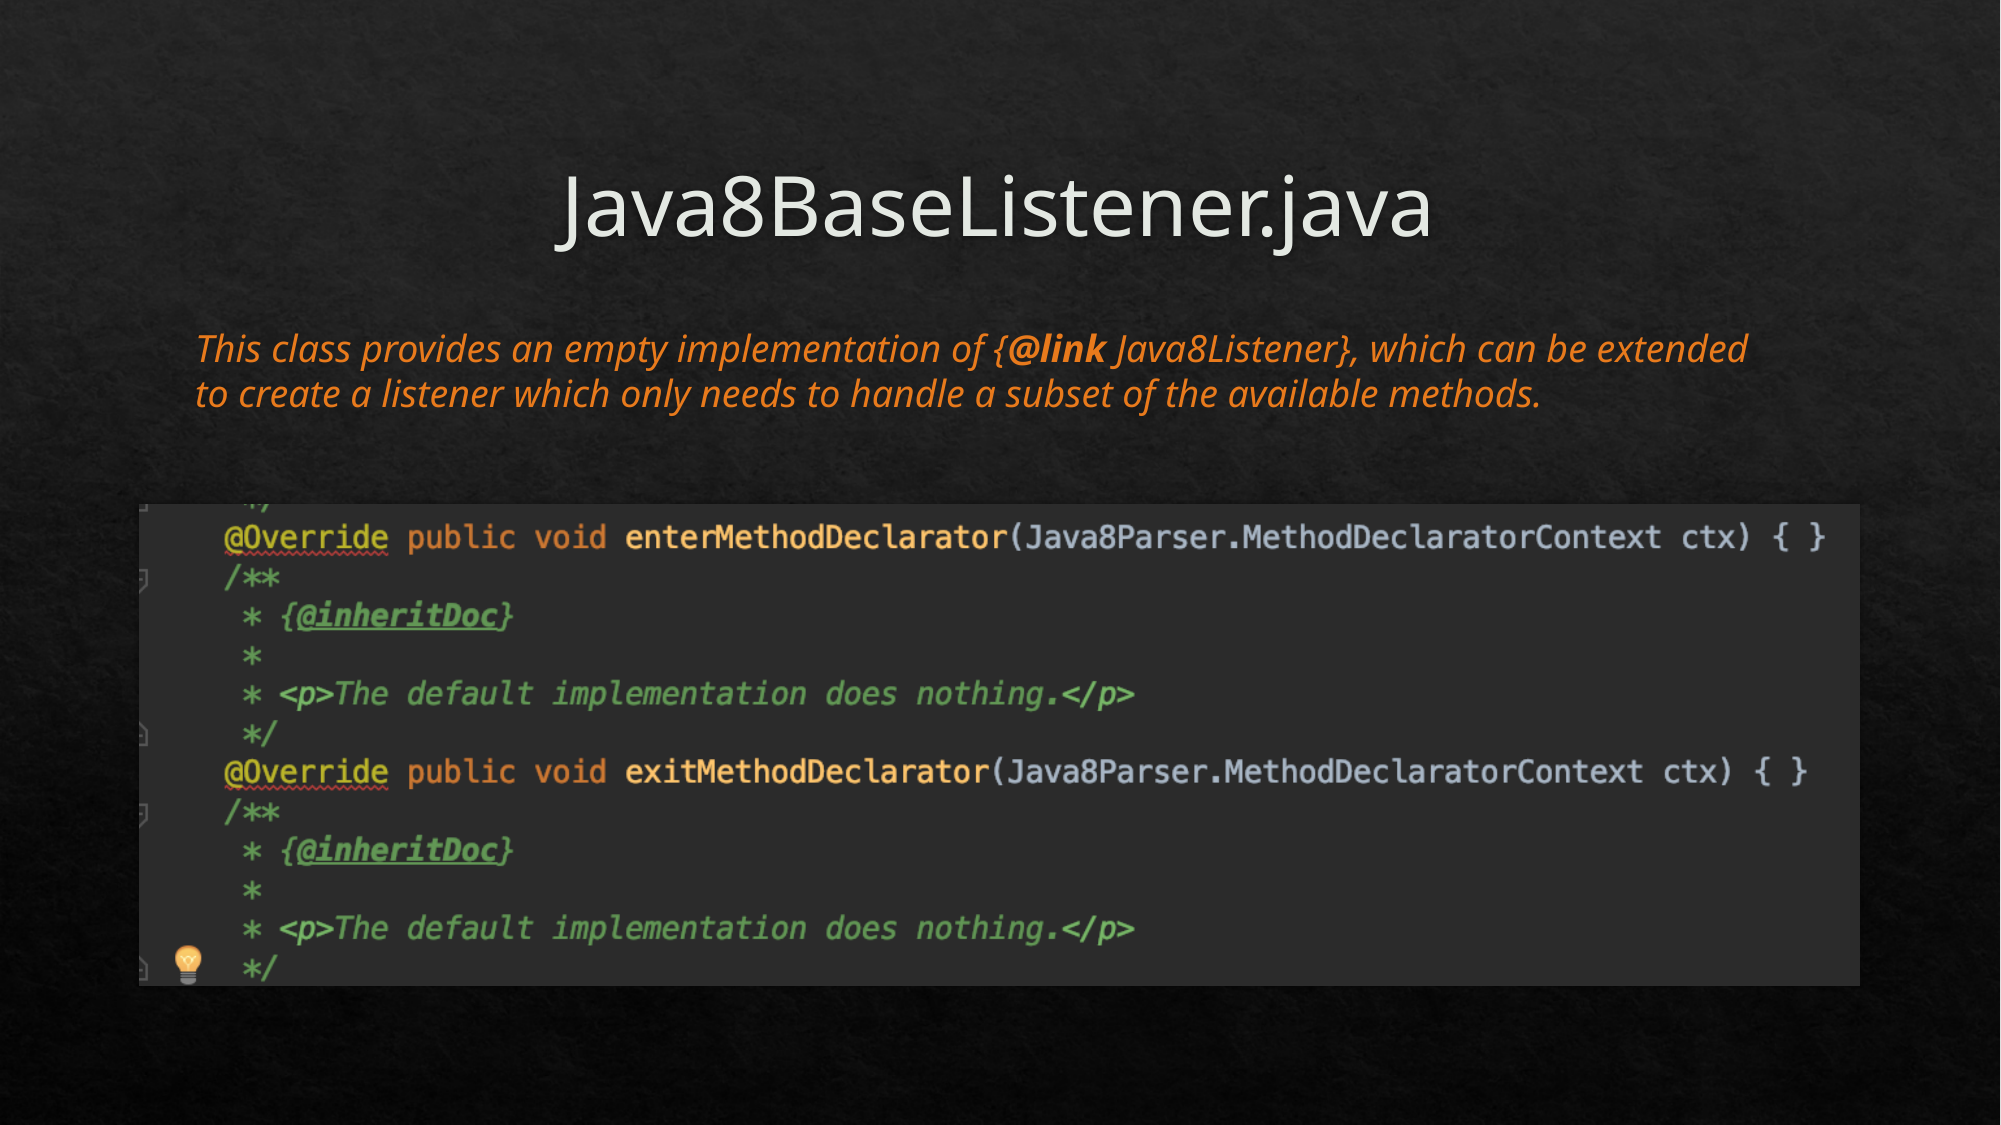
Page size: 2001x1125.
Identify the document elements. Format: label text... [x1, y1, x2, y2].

text_box This class provides an empty implementation of {@link Java8Listener}, which can be extended to create a listener which only needs to handle a subset of the available methods. [180, 318, 1788, 423]
picture [138, 504, 1860, 986]
title Java8BaseListener.java [149, 99, 1849, 307]
